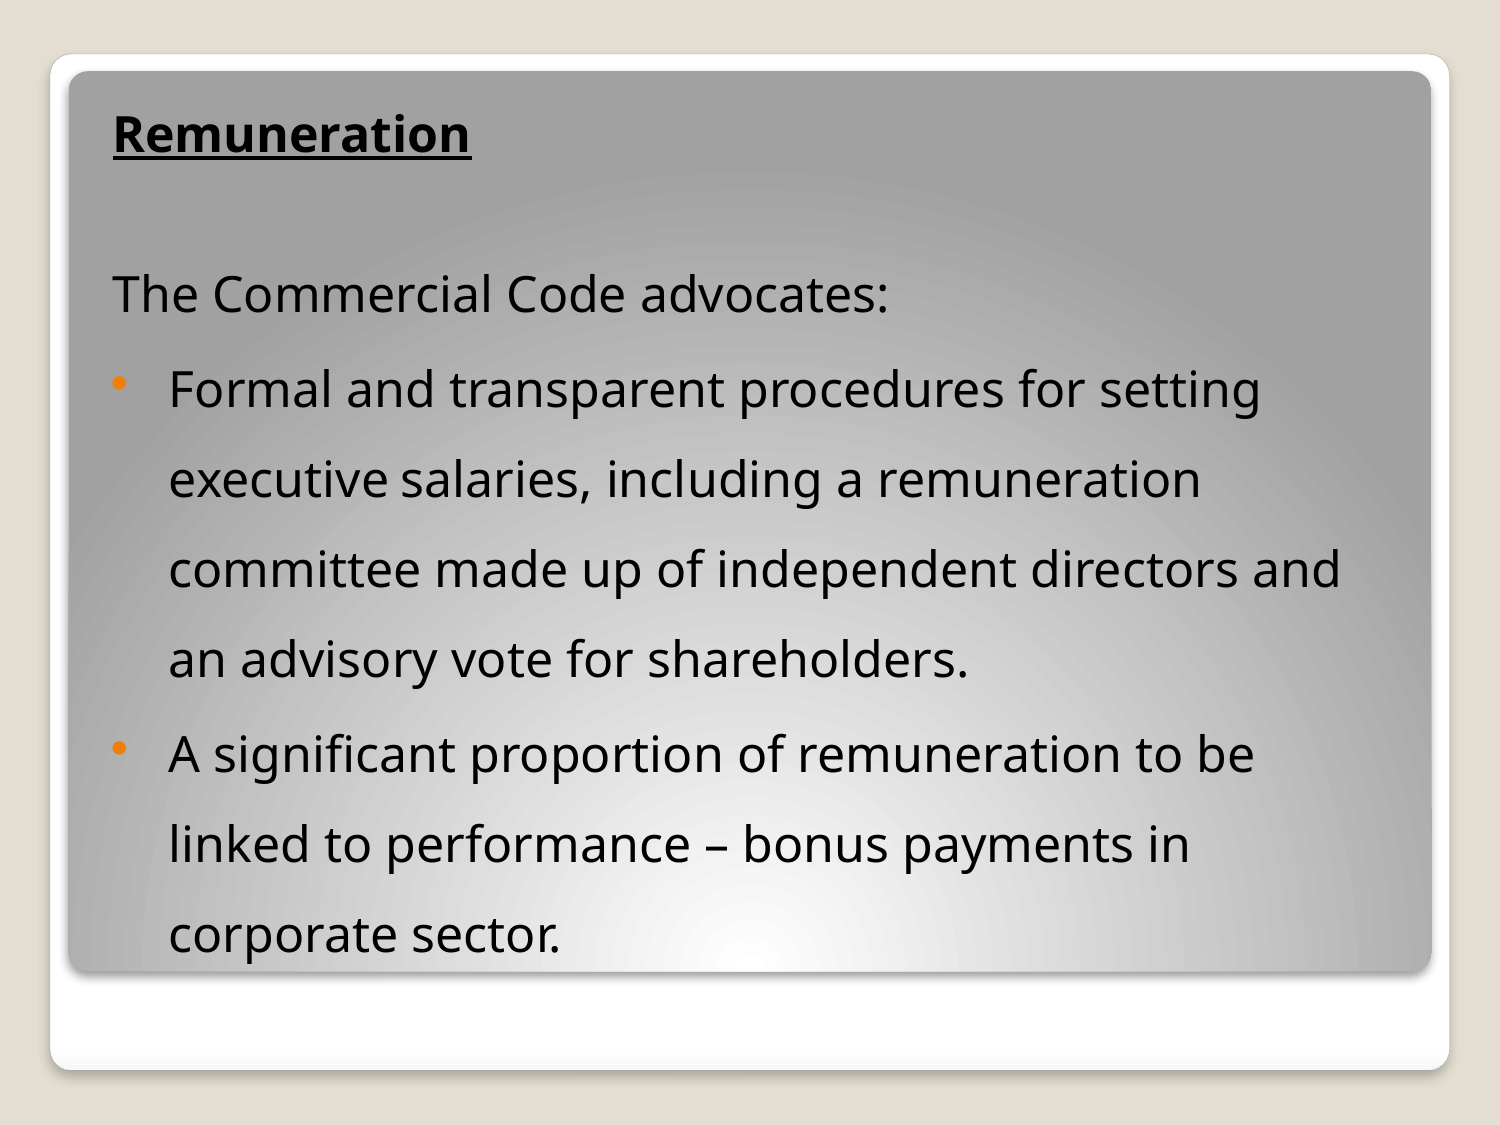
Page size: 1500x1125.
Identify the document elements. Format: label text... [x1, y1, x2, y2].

list Remuneration The Commercial Code advocates: Formal and transparent procedures for setting executive salaries, including a remuneration committee made up of independent directors and an advisory vote for shareholders. A significant proportion of remuneration to be linked to performance – bonus payments in corporate sector. [82, 86, 1425, 1012]
